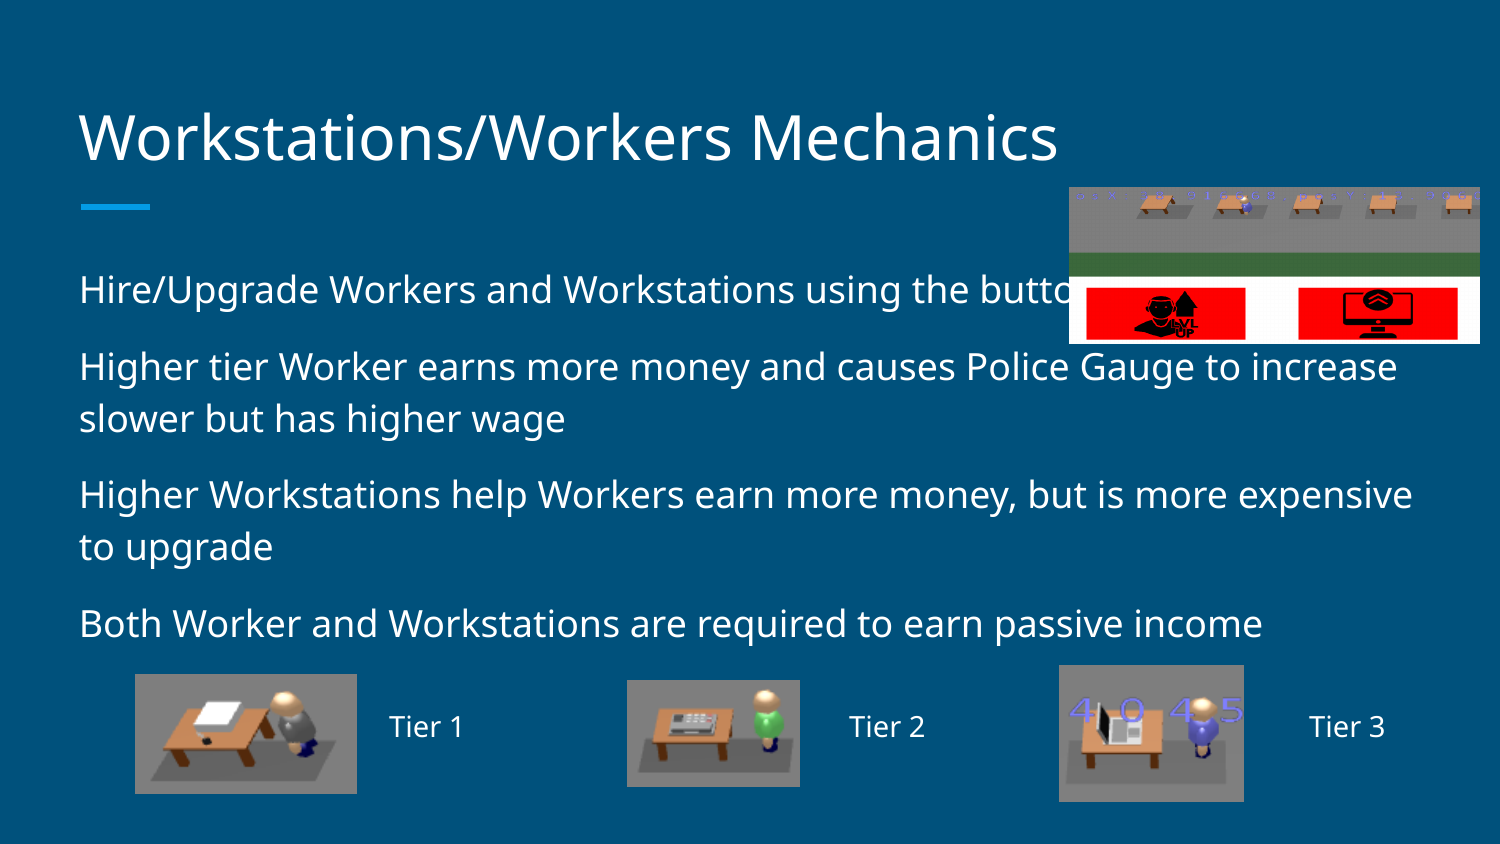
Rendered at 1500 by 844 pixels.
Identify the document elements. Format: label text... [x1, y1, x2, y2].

text_box Tier 1 [374, 693, 529, 759]
picture [136, 675, 356, 793]
text_box Tier 2 [834, 693, 989, 759]
title Workstations/Workers Mechanics [63, 75, 1437, 188]
list Hire/Upgrade Workers and Workstations using the buttons Higher tier Worker earns more money and causes Police Gauge to increase slower but has higher wage Higher Workstations help Workers earn more money, but is more expensive to upgrade Both Worker and Workstations are required to earn passive income [63, 244, 1437, 750]
picture [1060, 666, 1243, 801]
picture [1069, 188, 1479, 343]
picture [628, 681, 799, 786]
text_box Tier 3 [1294, 693, 1449, 759]
